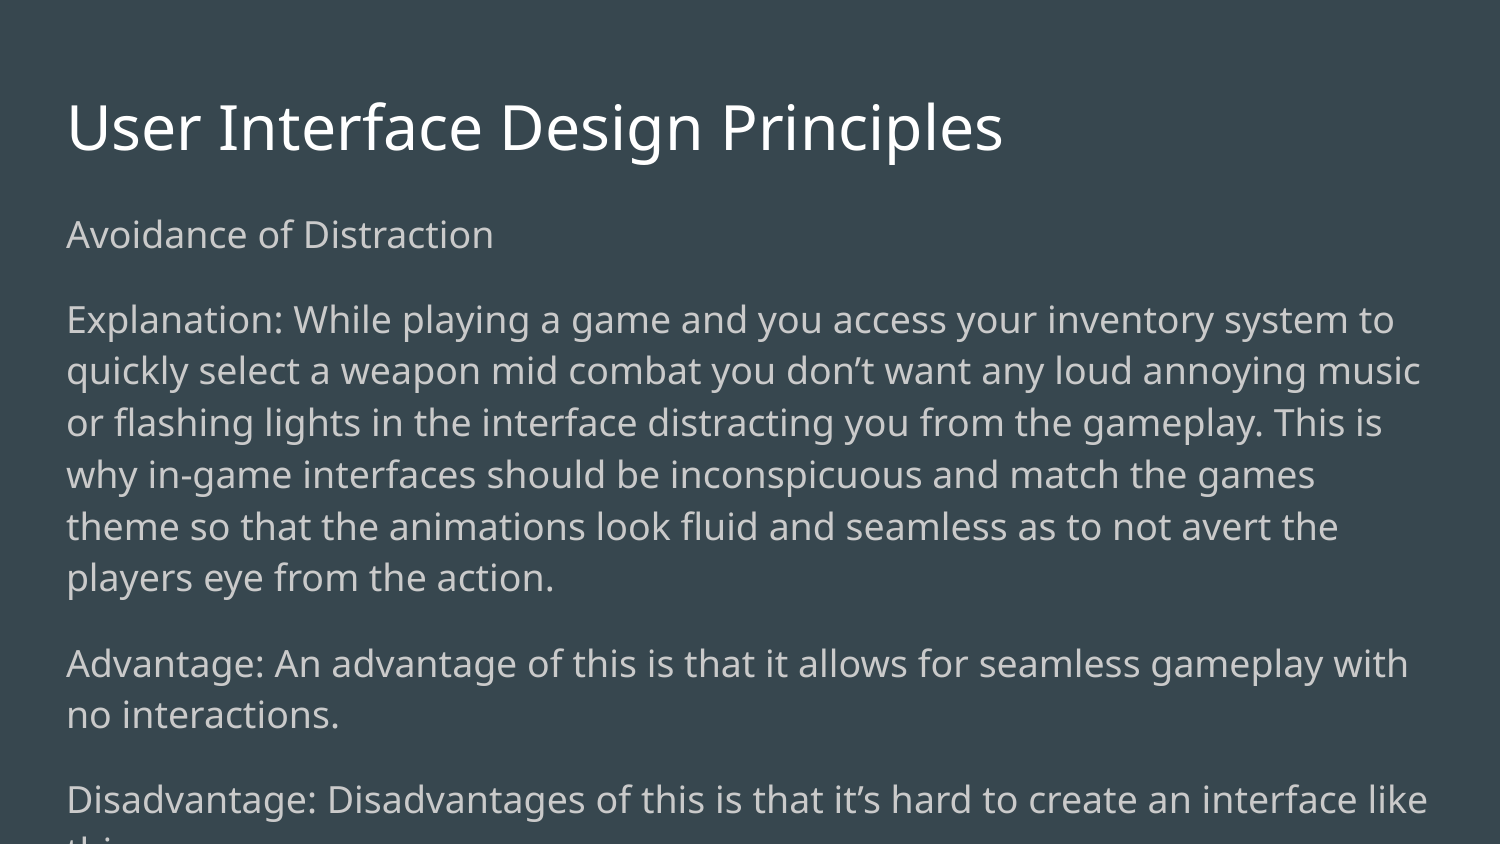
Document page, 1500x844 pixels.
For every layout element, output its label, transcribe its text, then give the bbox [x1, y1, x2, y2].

title User Interface Design Principles [51, 72, 1449, 167]
list Avoidance of Distraction Explanation: While playing a game and you access your inventory system to quickly select a weapon mid combat you don’t want any loud annoying music or flashing lights in the interface distracting you from the gameplay. This is why in-game interfaces should be inconspicuous and match the games theme so that the animations look fluid and seamless as to not avert the players eye from the action. Advantage: An advantage of this is that it allows for seamless gameplay with no interactions. Disadvantage: Disadvantages of this is that it’s hard to create an interface like this. [51, 189, 1449, 750]
